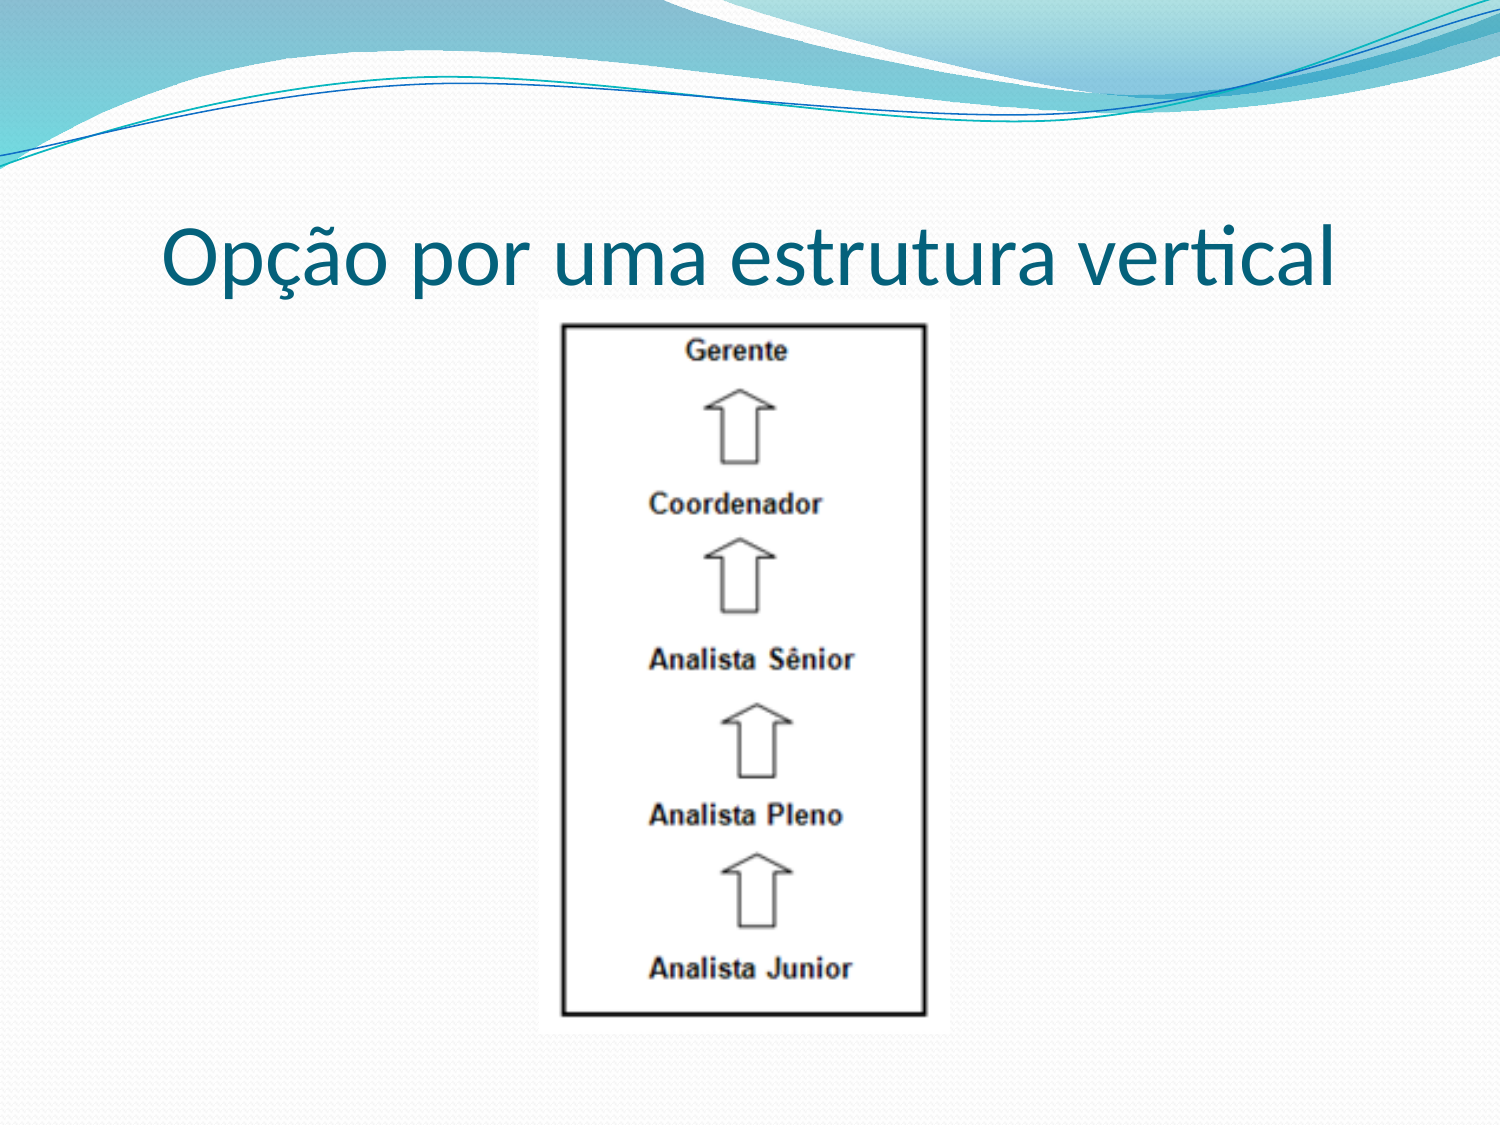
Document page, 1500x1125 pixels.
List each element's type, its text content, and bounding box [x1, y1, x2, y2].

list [538, 300, 950, 1034]
title Opção por uma estrutura vertical [75, 115, 1425, 303]
